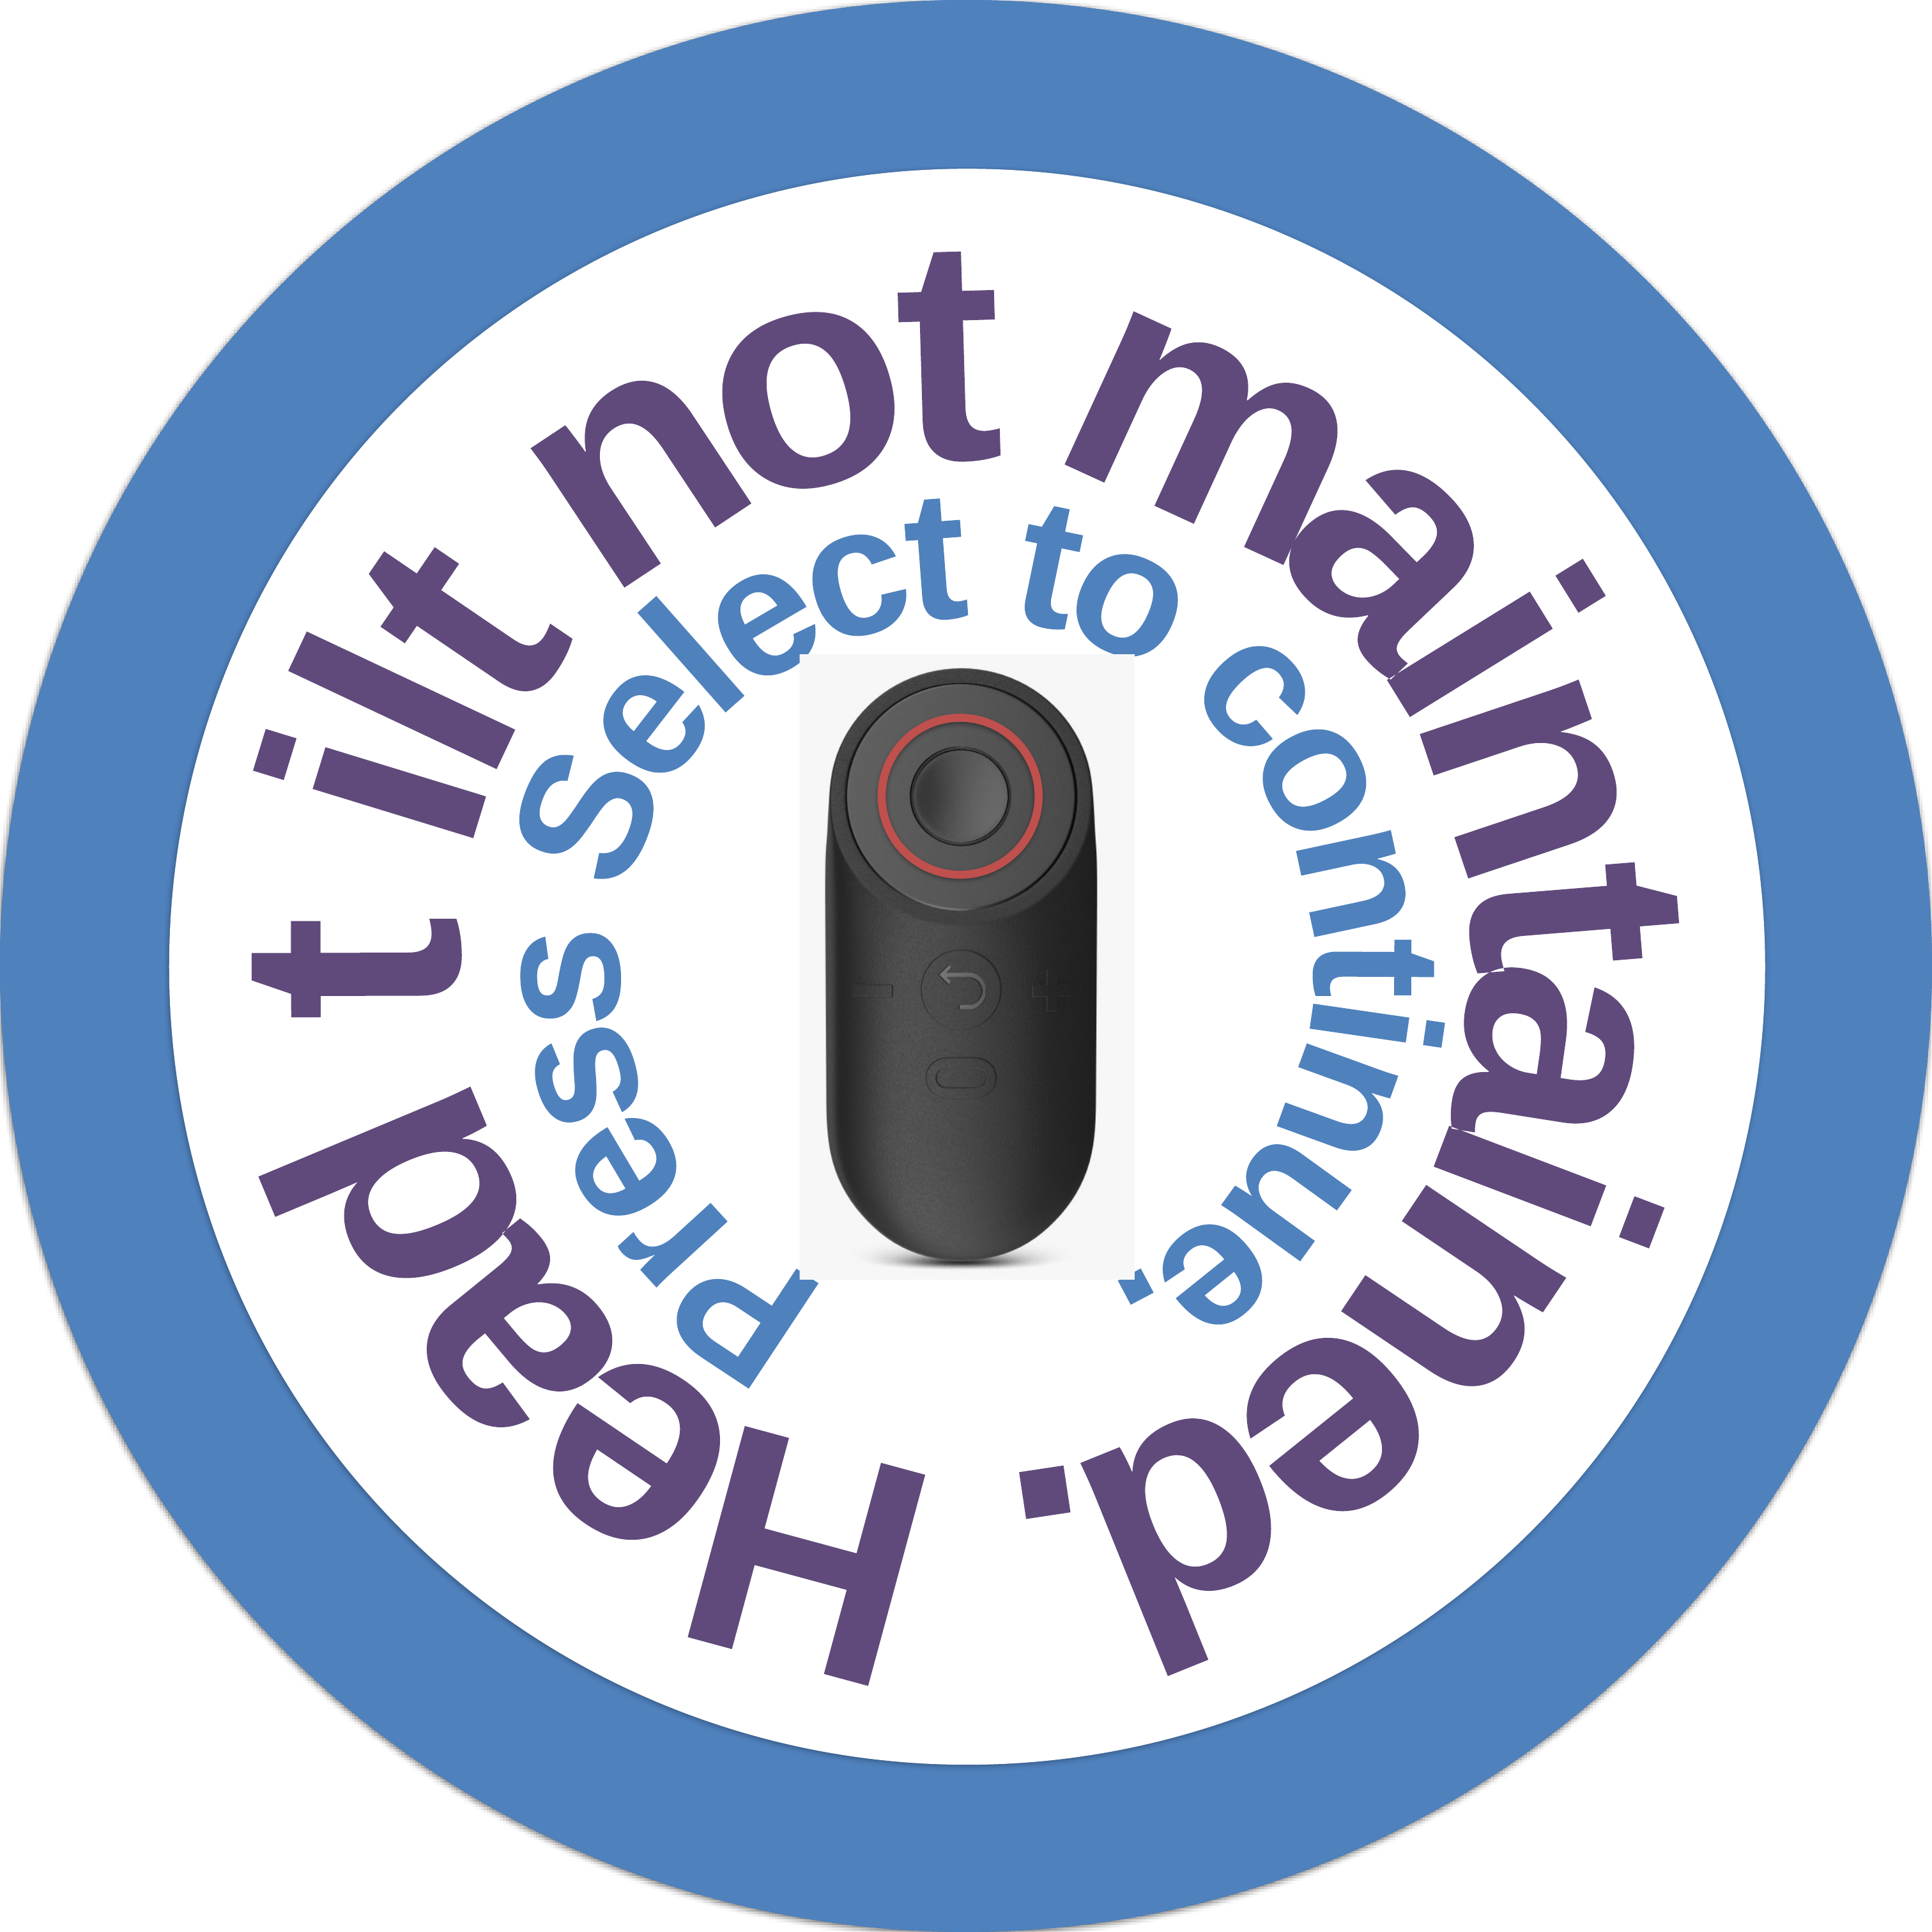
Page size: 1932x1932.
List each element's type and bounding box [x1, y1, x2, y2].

text_box [169, 168, 1765, 1765]
